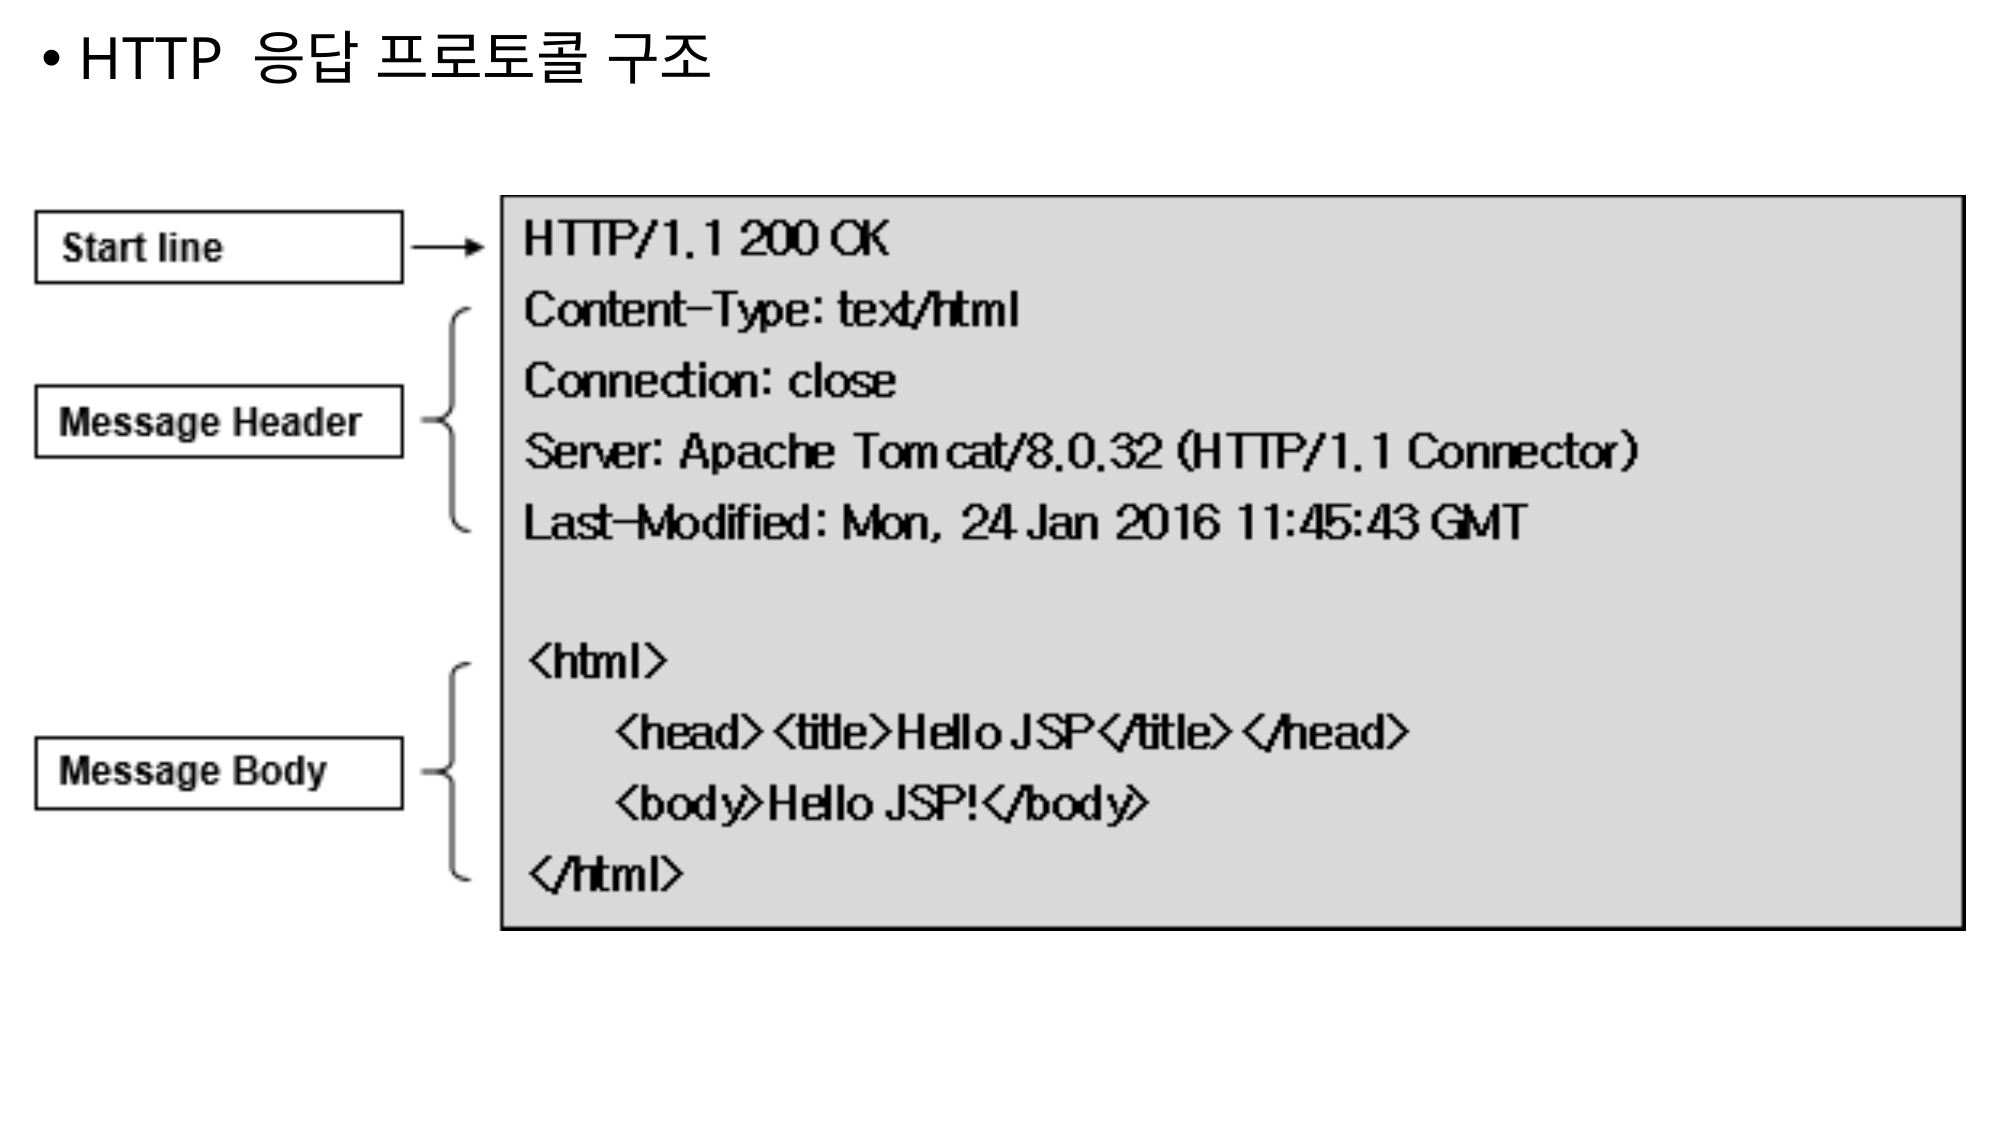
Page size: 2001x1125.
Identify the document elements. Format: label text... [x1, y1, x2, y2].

picture [26, 195, 1966, 931]
list HTTP 응답 프로토콜 구조 [26, 21, 1976, 1105]
